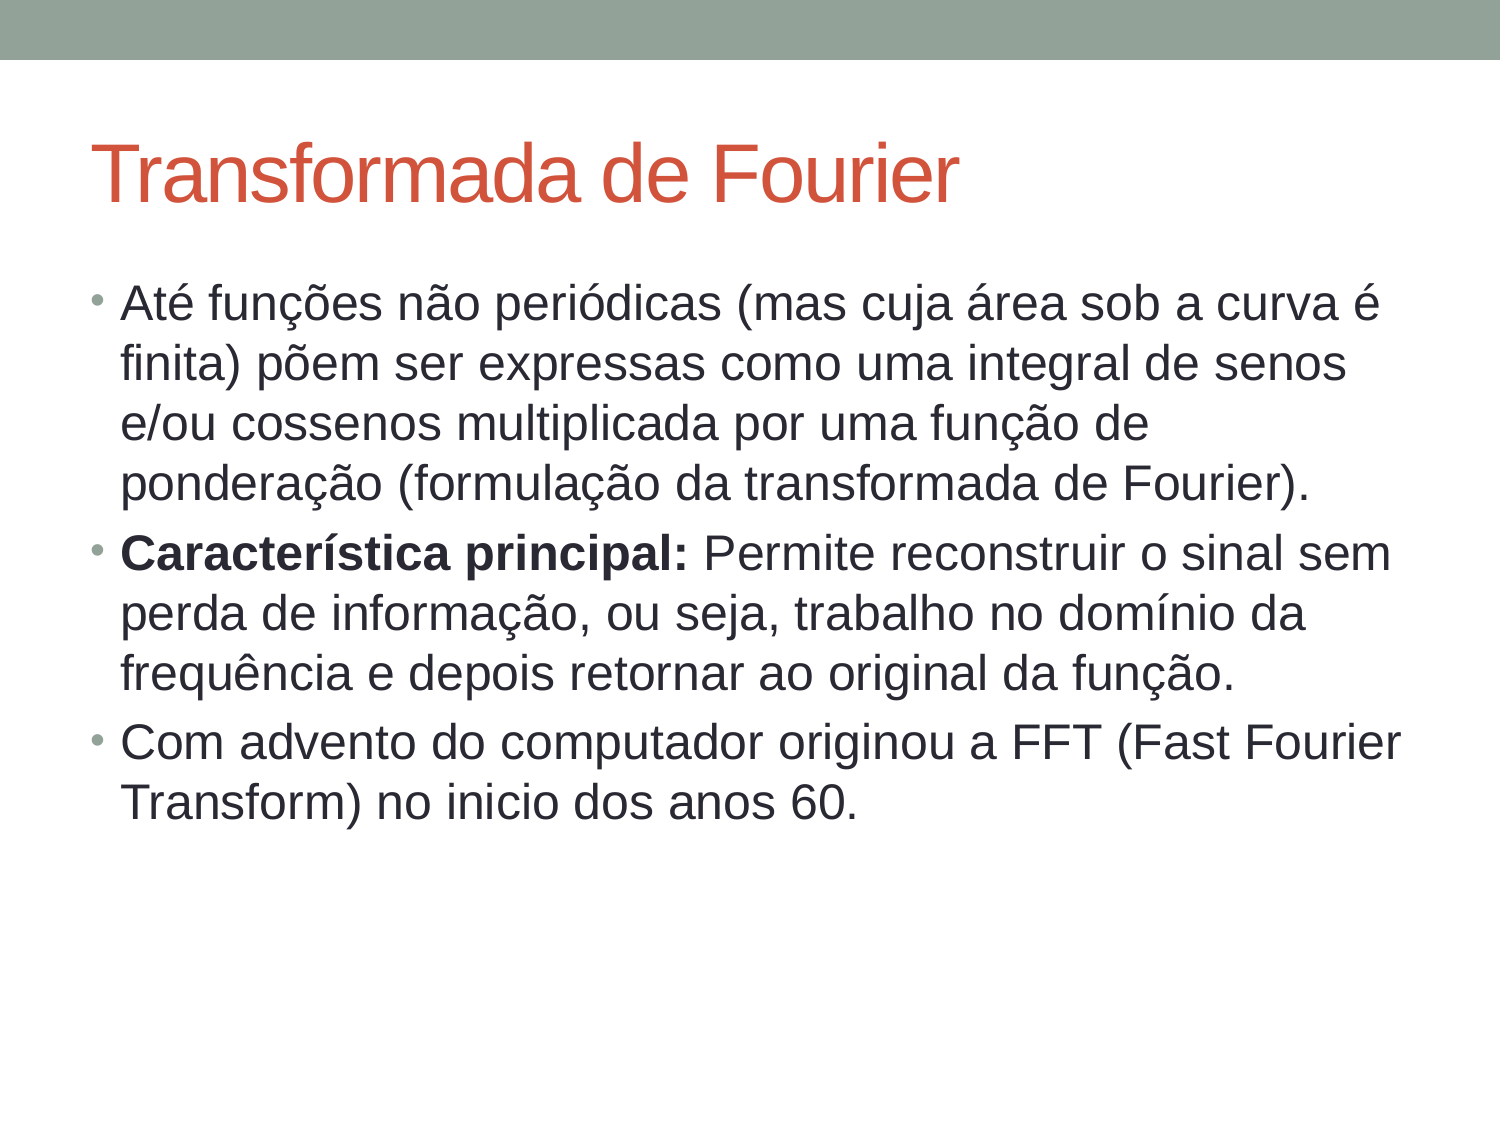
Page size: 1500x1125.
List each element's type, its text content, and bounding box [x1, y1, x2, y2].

title Transformada de Fourier [75, 87, 1425, 250]
list Até funções não periódicas (mas cuja área sob a curva é finita) põem ser expressas como uma integral de senos e/ou cossenos multiplicada por uma função de ponderação (formulação da transformada de Fourier). Característica principal: Permite reconstruir o sinal sem perda de informação, ou seja, trabalho no domínio da frequência e depois retornar ao original da função. Com advento do computador originou a FFT (Fast Fourier Transform) no inicio dos anos 60. [75, 262, 1425, 1063]
